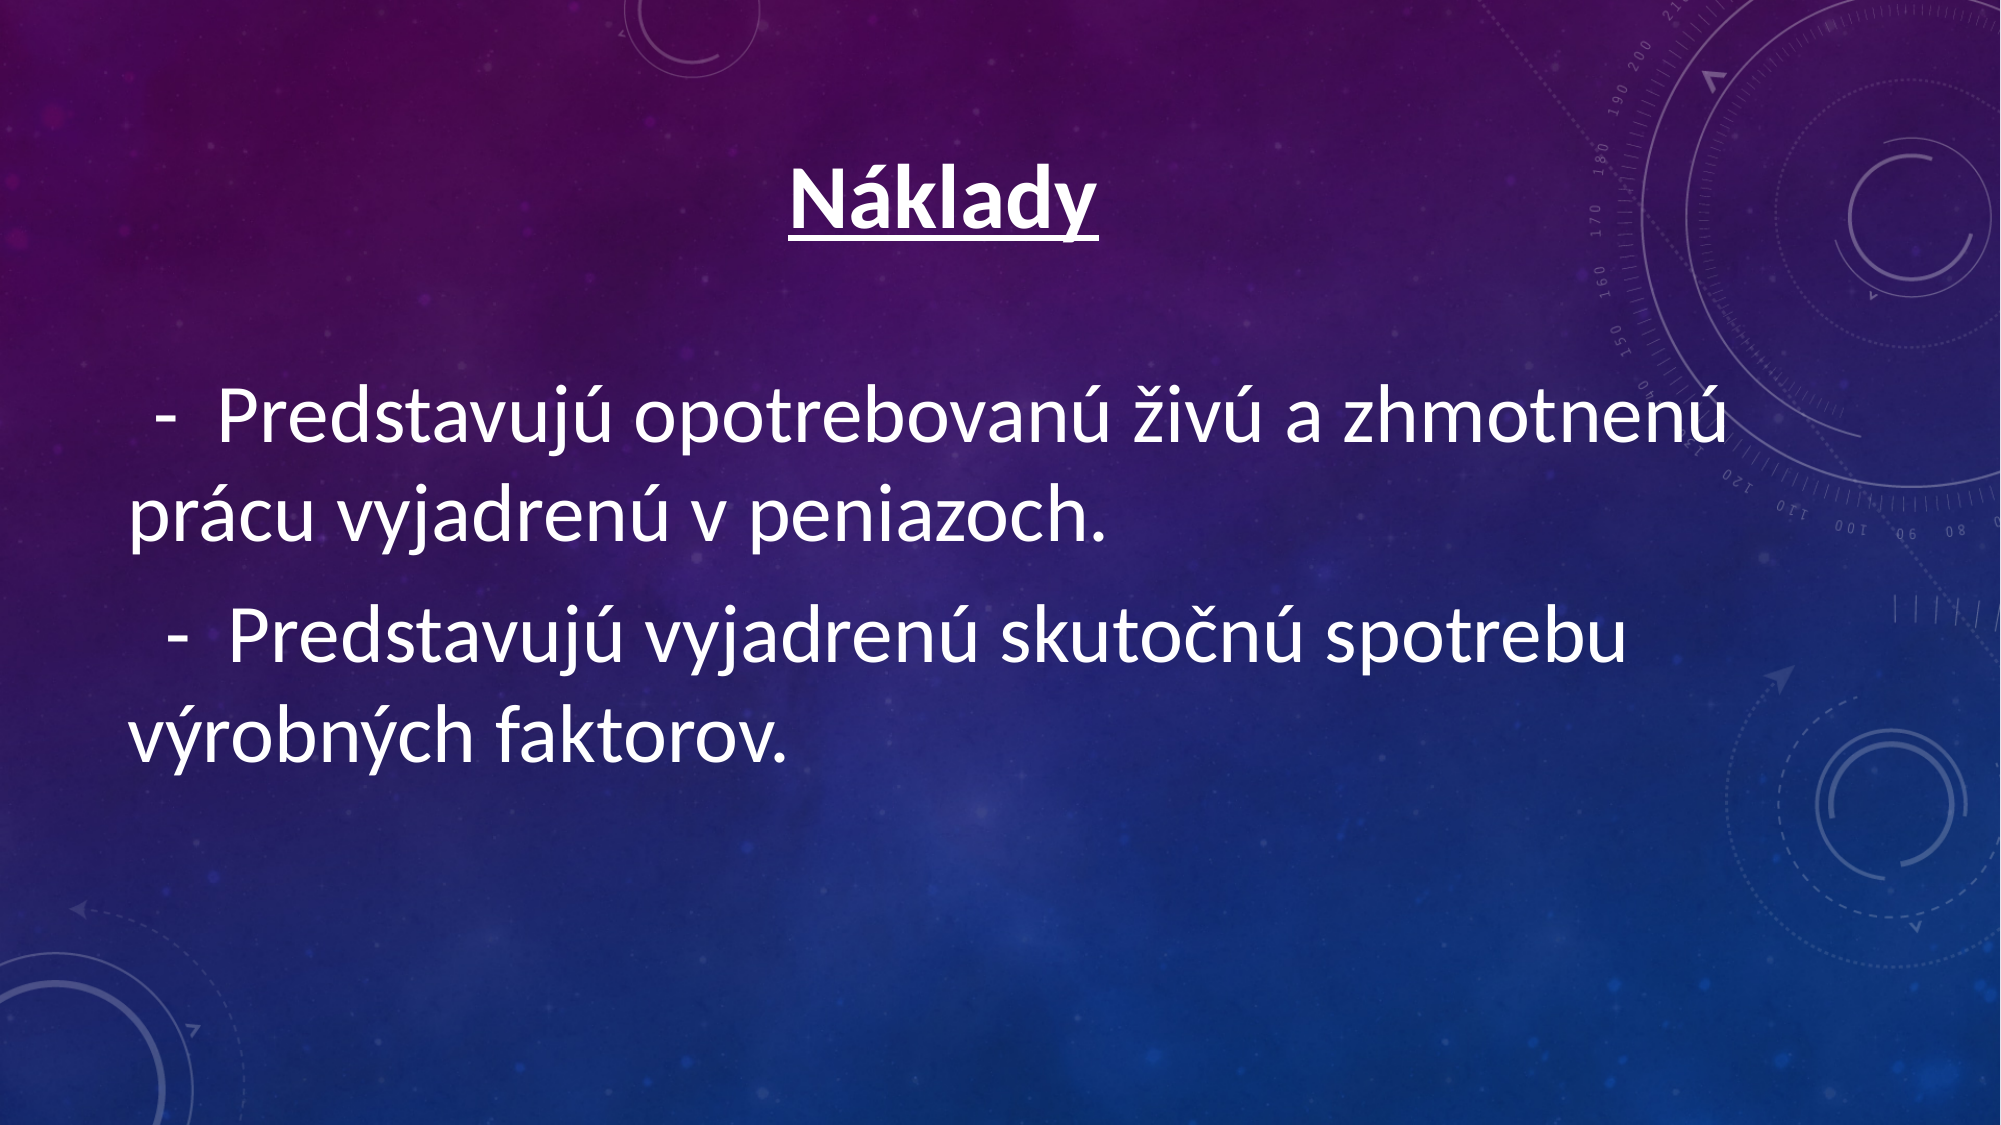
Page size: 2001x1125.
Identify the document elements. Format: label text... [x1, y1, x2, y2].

list Náklady - Predstavujú opotrebovanú živú a zhmotnenú prácu vyjadrenú v peniazoch. - Predstavujú vyjadrenú skutočnú spotrebu výrobných faktorov. [112, 31, 1775, 1125]
picture [0, 0, 2001, 1125]
